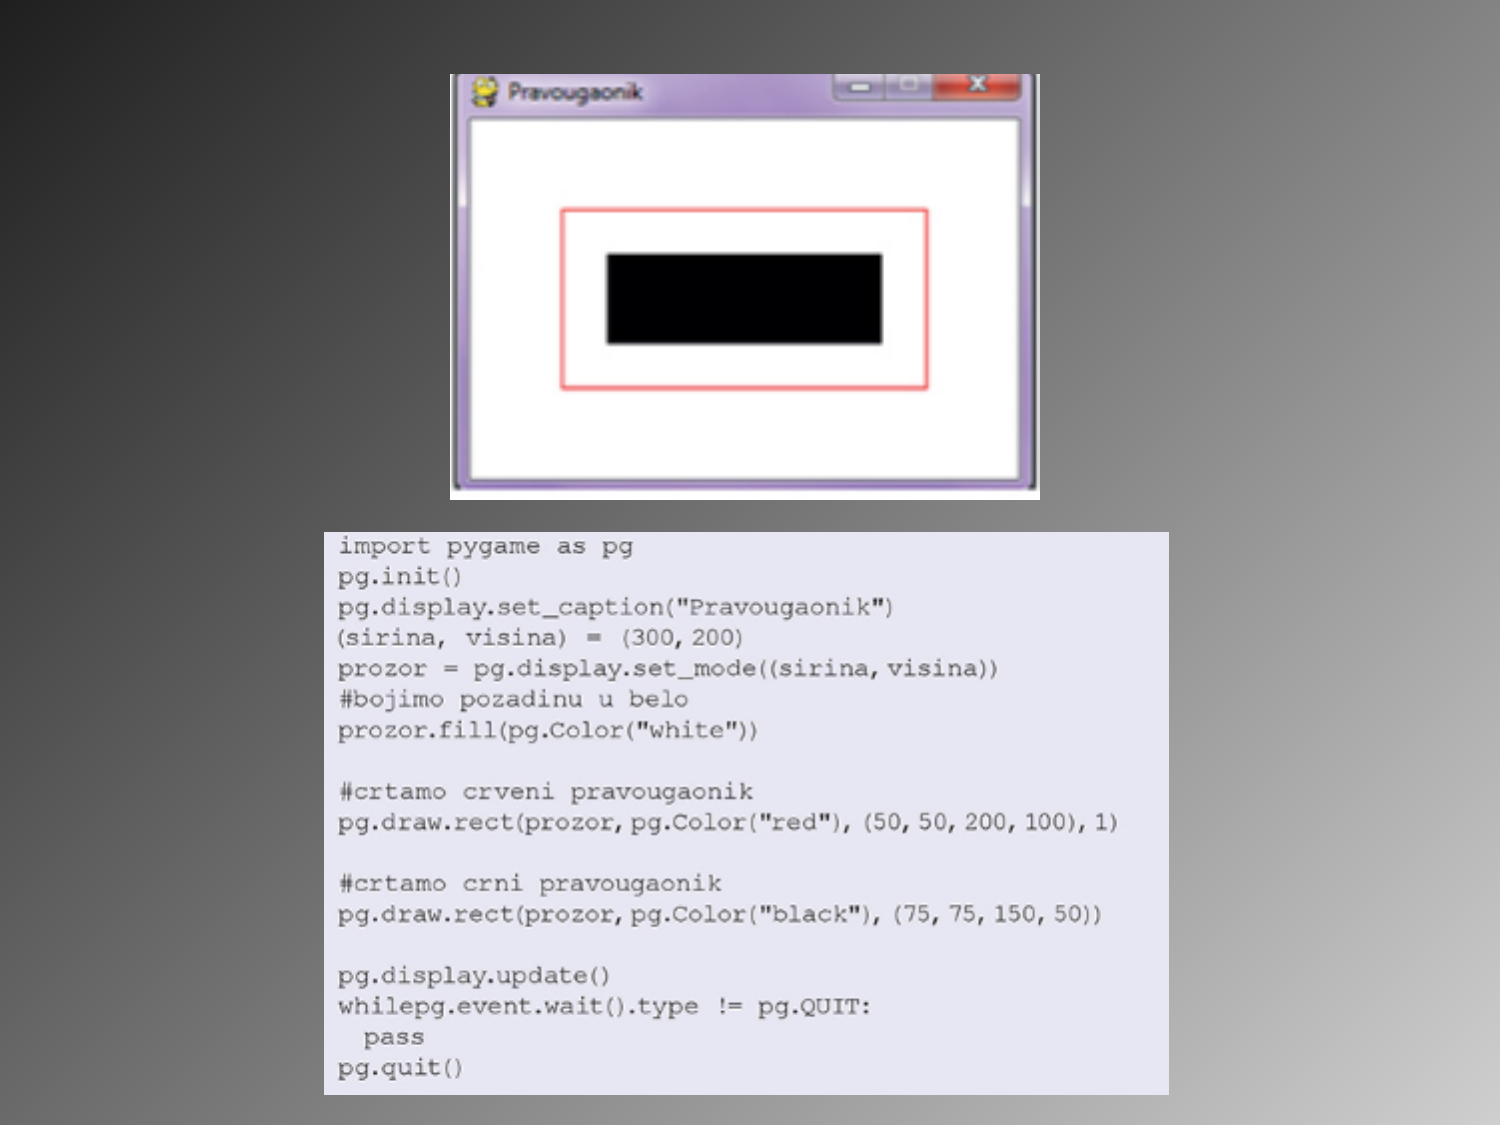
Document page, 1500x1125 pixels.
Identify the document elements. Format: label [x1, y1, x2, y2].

picture [324, 531, 1169, 1095]
list [449, 74, 1040, 501]
